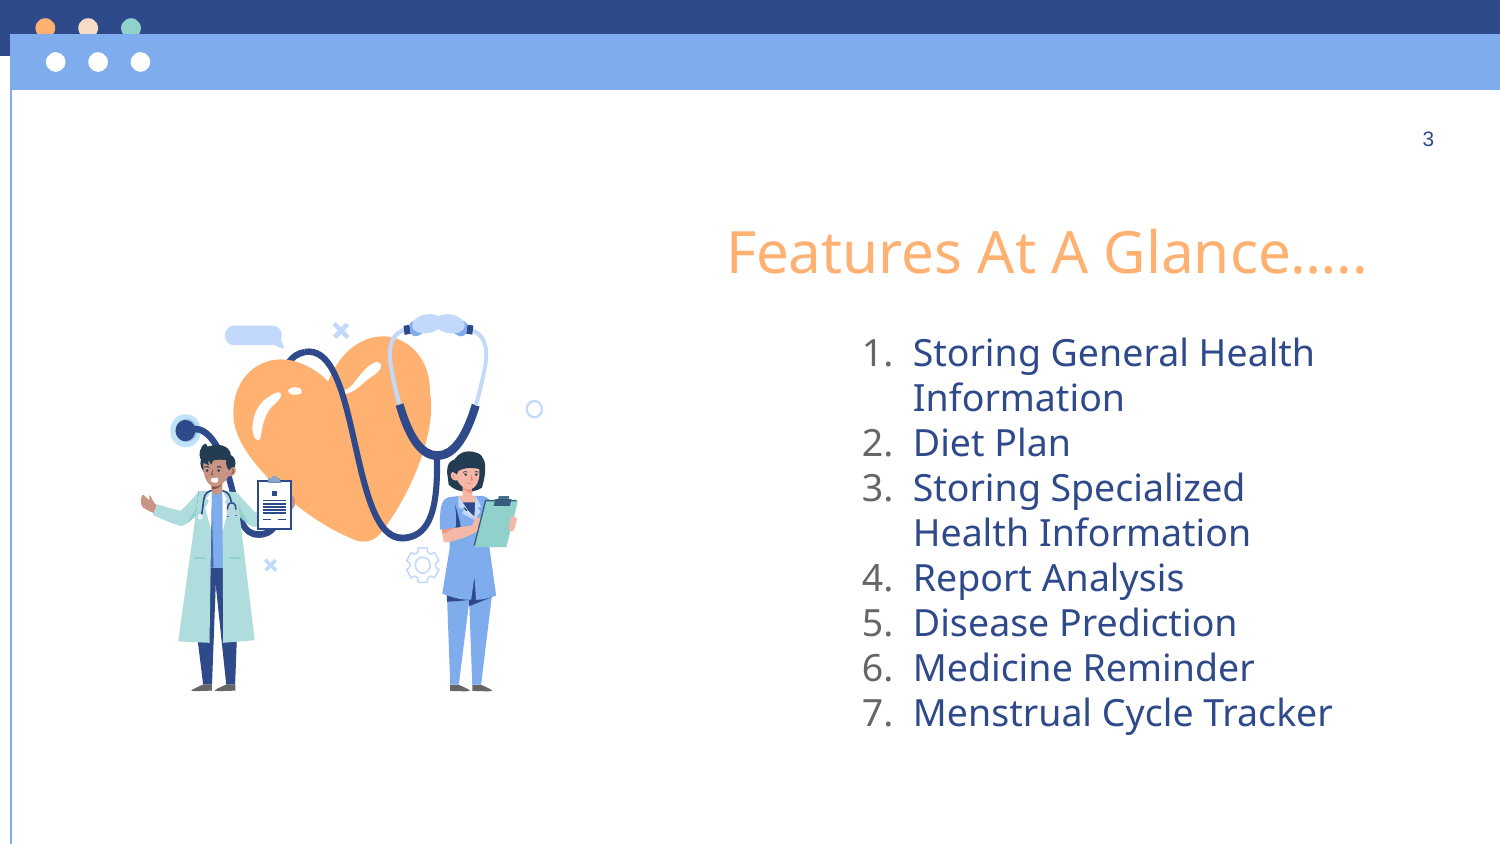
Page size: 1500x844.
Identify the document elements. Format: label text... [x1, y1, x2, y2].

title Features At A Glance….. [687, 176, 1383, 300]
slide_number 3 [1236, 107, 1450, 169]
subtitle Storing General Health Information Diet Plan Storing Specialized Health Information Report Analysis Disease Prediction Medicine Reminder Menstrual Cycle Tracker [822, 314, 1385, 828]
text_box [139, 313, 544, 692]
